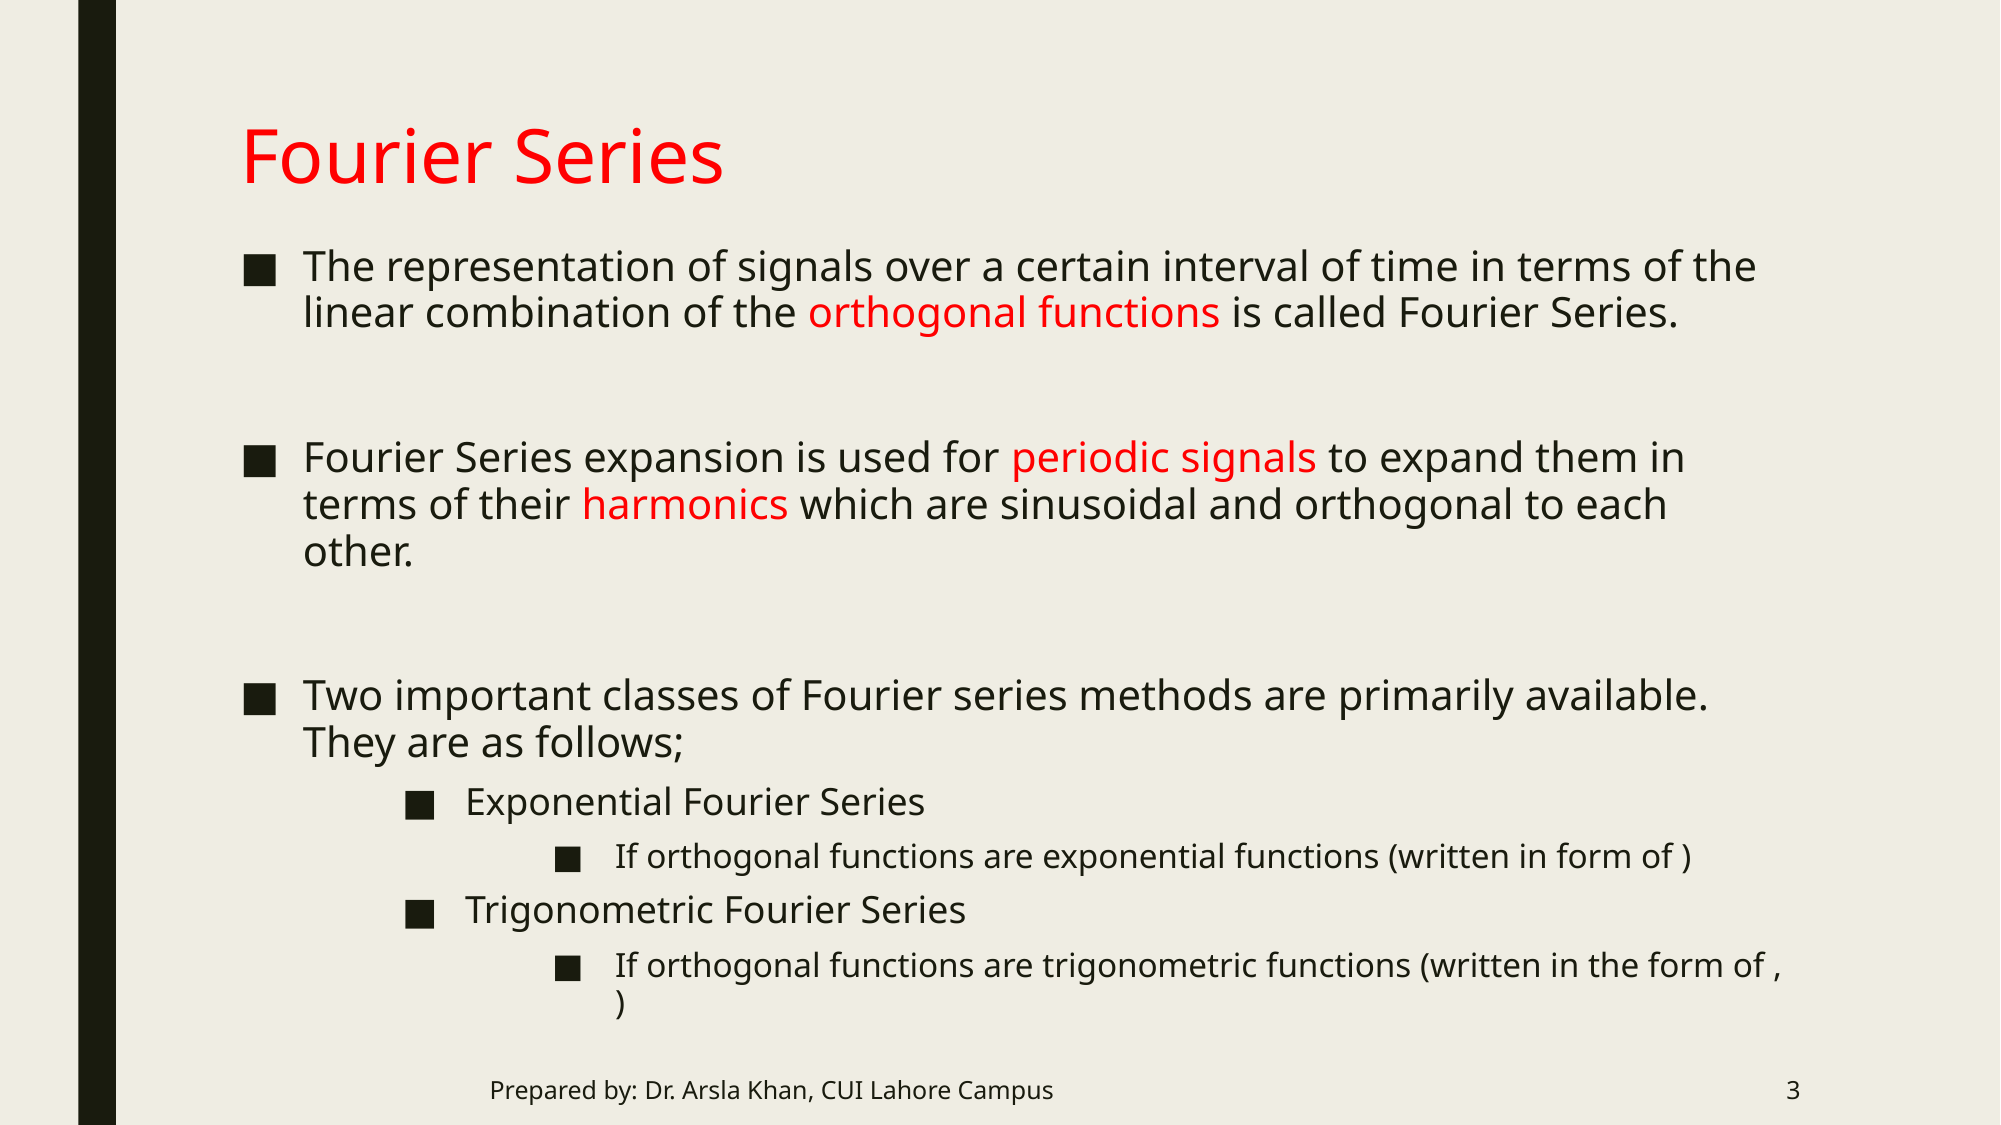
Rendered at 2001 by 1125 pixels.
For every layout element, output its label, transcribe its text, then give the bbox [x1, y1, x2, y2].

slide_number 3 [1553, 1058, 1816, 1125]
footer Prepared by: Dr. Arsla Khan, CUI Lahore Campus [474, 1058, 1505, 1125]
title Fourier Series [225, 112, 1800, 226]
